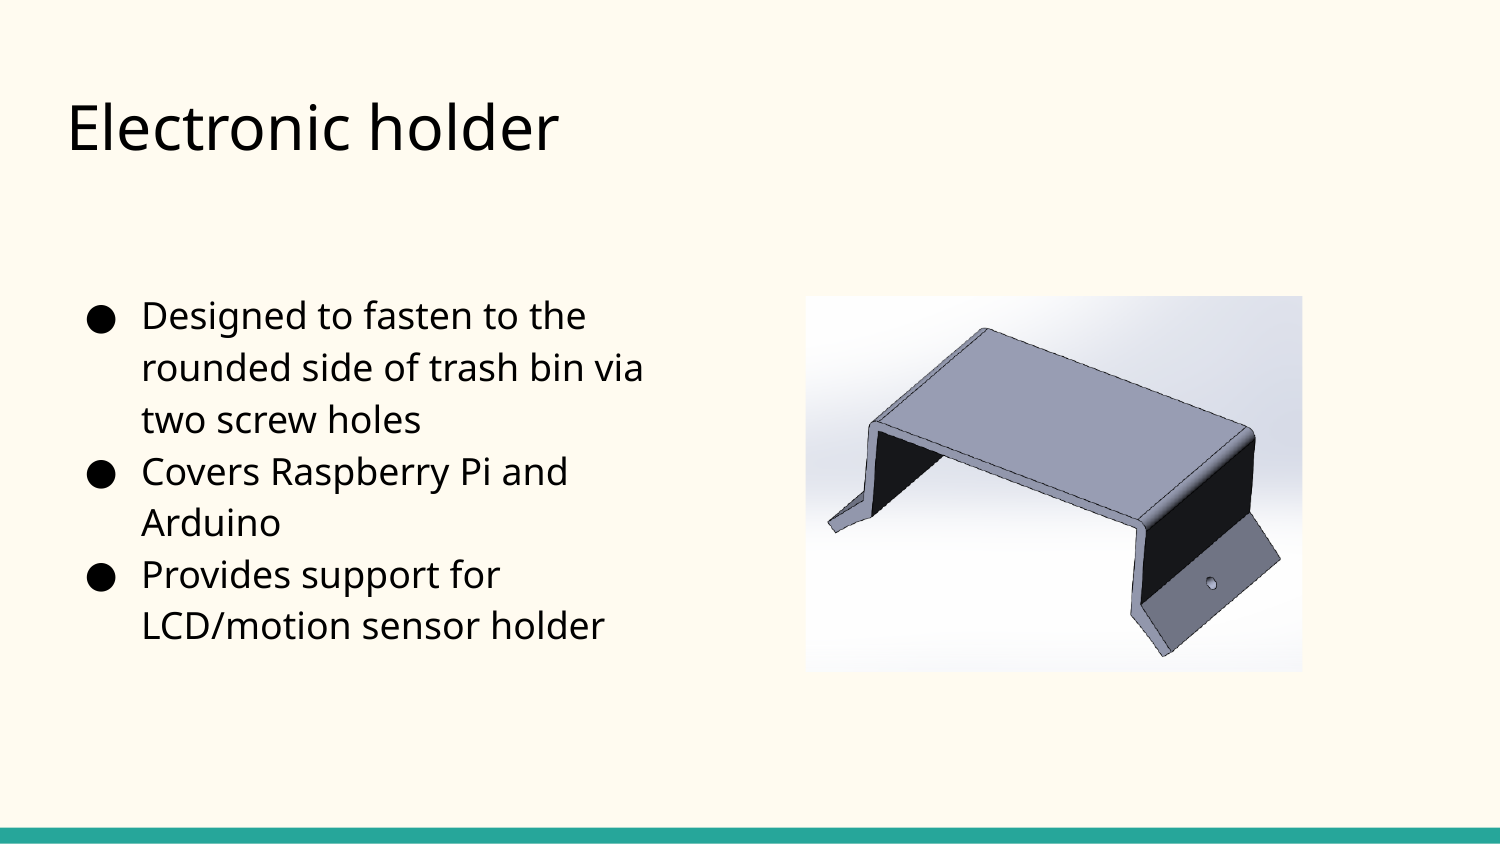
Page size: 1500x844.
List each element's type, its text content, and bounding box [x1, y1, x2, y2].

title Electronic holder [51, 72, 1449, 174]
list Designed to fasten to the rounded side of trash bin via two screw holes Covers Raspberry Pi and Arduino Provides support for LCD/motion sensor holder [51, 192, 723, 750]
picture [805, 296, 1303, 673]
